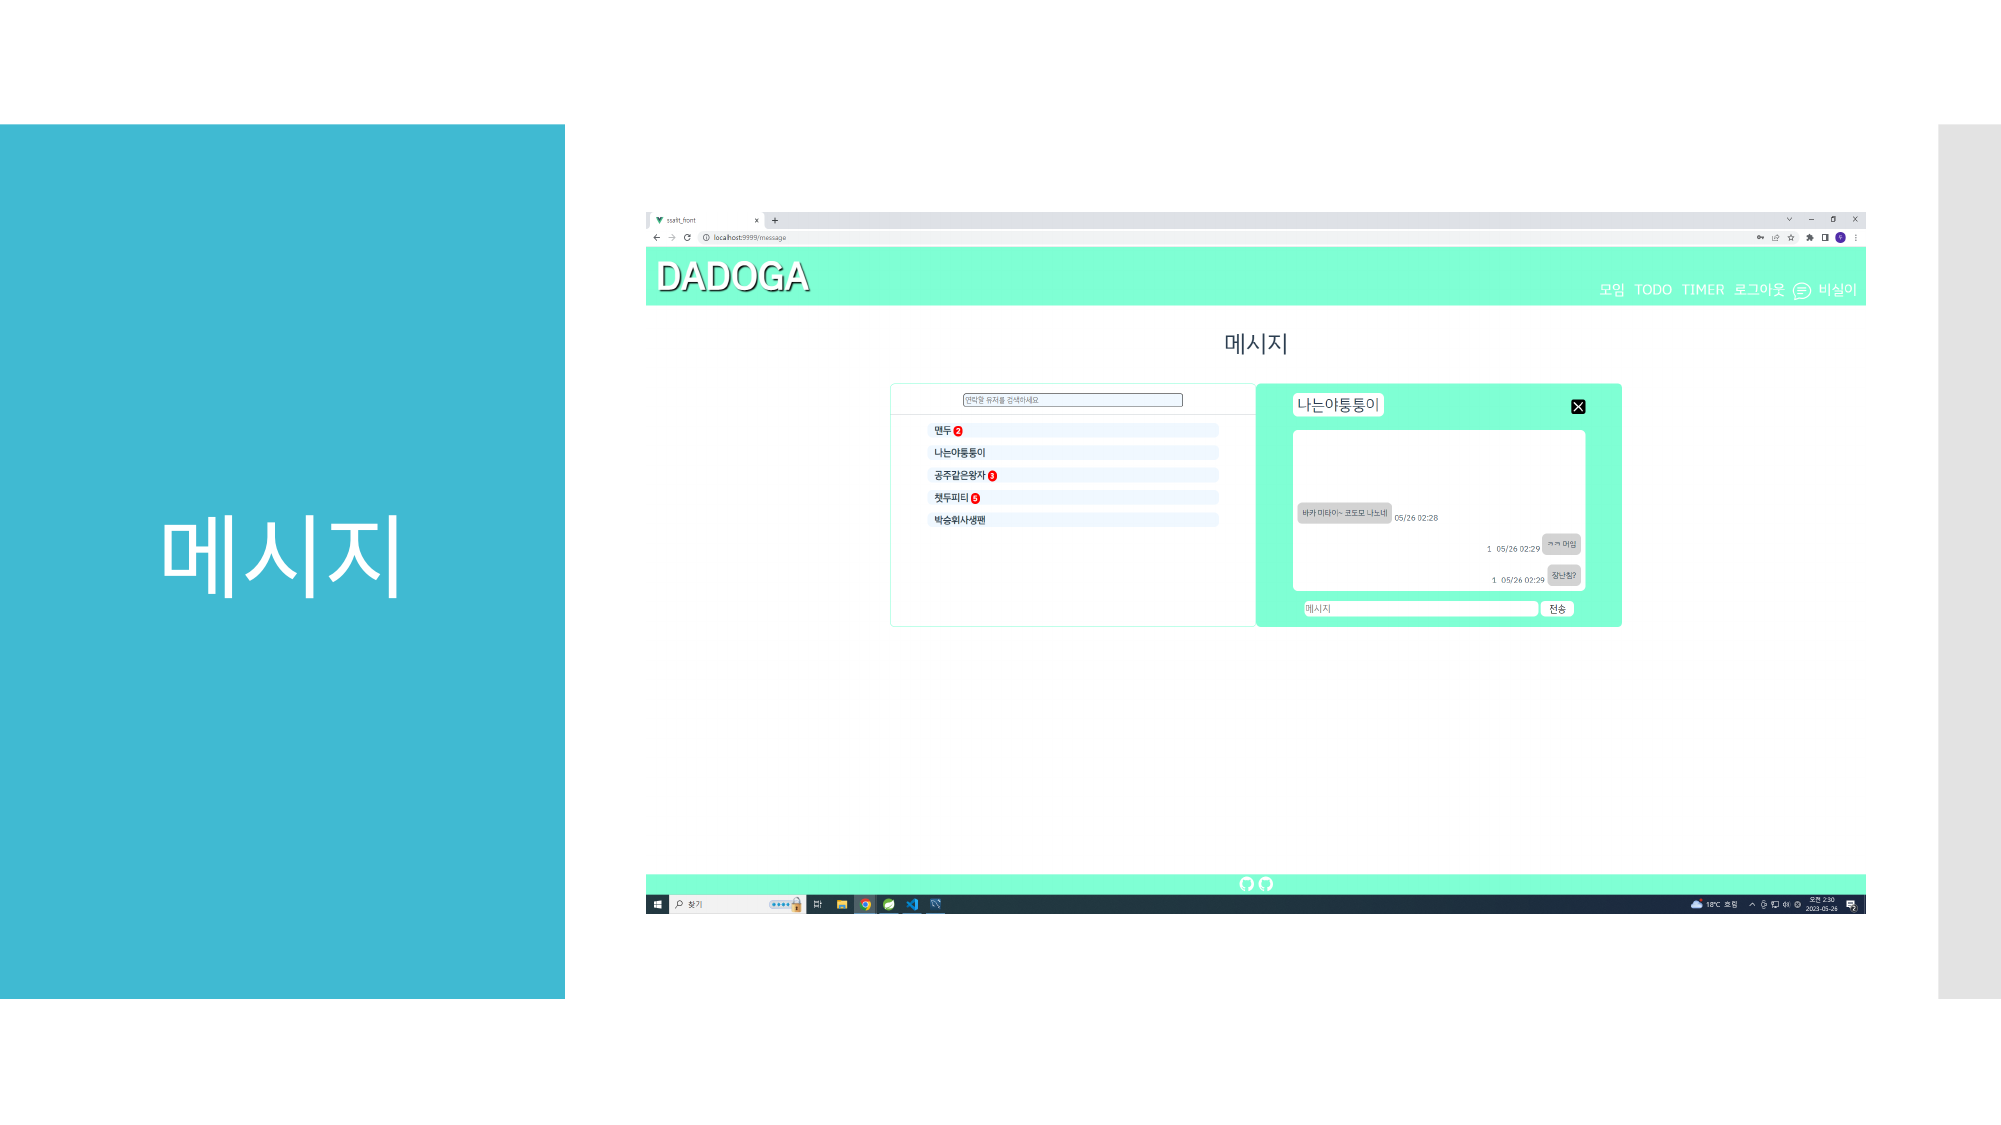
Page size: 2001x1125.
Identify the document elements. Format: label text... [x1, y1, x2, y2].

title 메시지 [41, 184, 525, 940]
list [646, 212, 1866, 914]
